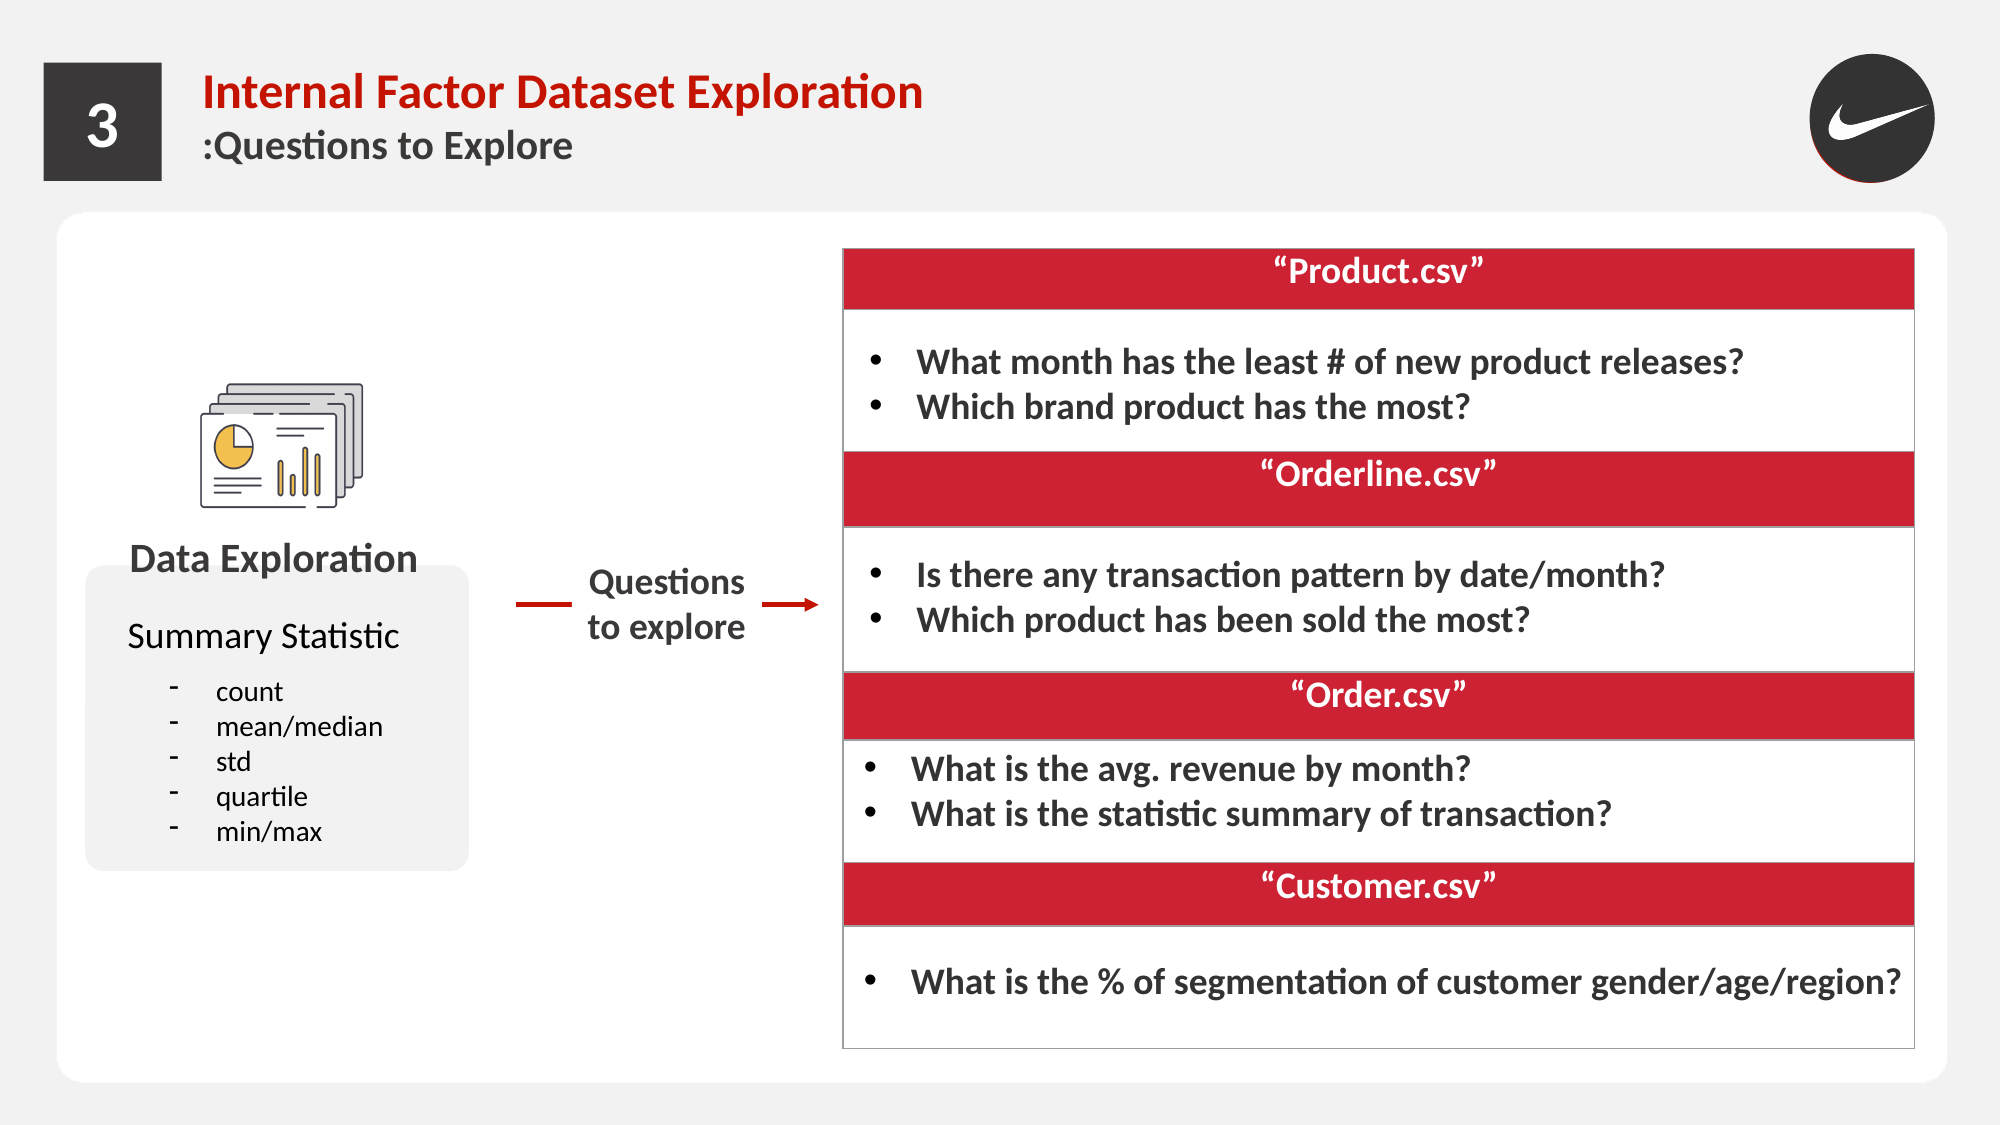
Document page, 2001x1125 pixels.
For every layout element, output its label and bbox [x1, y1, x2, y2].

picture [0, 0, 2000, 1125]
text_box [1809, 53, 1935, 183]
text_box [60, 373, 488, 872]
